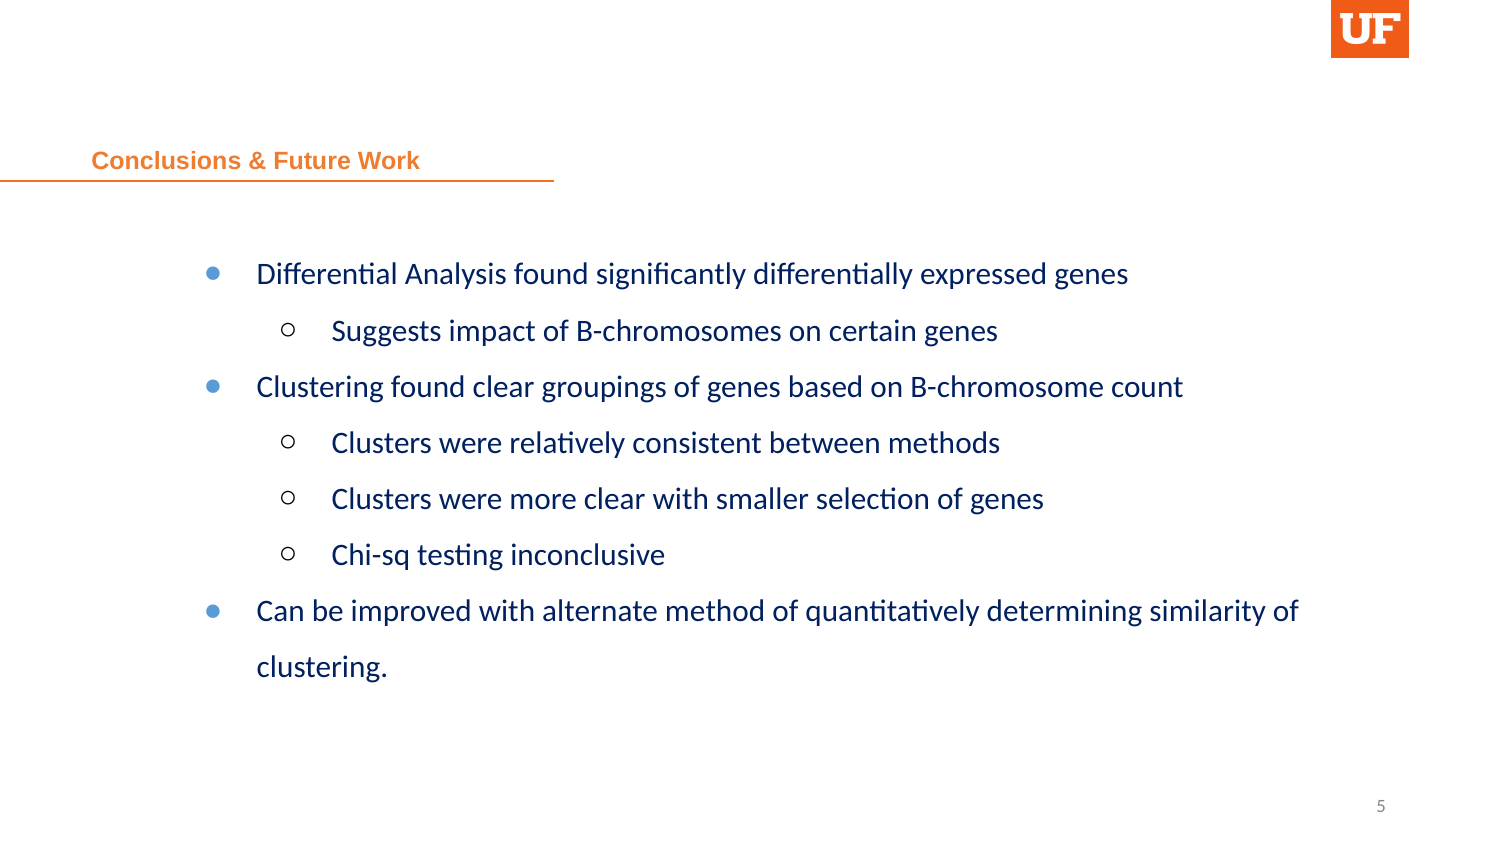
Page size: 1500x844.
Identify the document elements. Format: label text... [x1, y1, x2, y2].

picture [1331, 0, 1409, 58]
title Conclusions & Future Work [80, 60, 1375, 181]
list Differential Analysis found significantly differentially expressed genes Suggests impact of B-chromosomes on certain genes Clustering found clear groupings of genes based on B-chromosome count Clusters were relatively consistent between methods Clusters were more clear with smaller selection of genes Chi-sq testing inconclusive Can be improved with alternate method of quantitatively determining similarity of clustering. [170, 229, 1396, 805]
slide_number 5 [1059, 782, 1397, 827]
